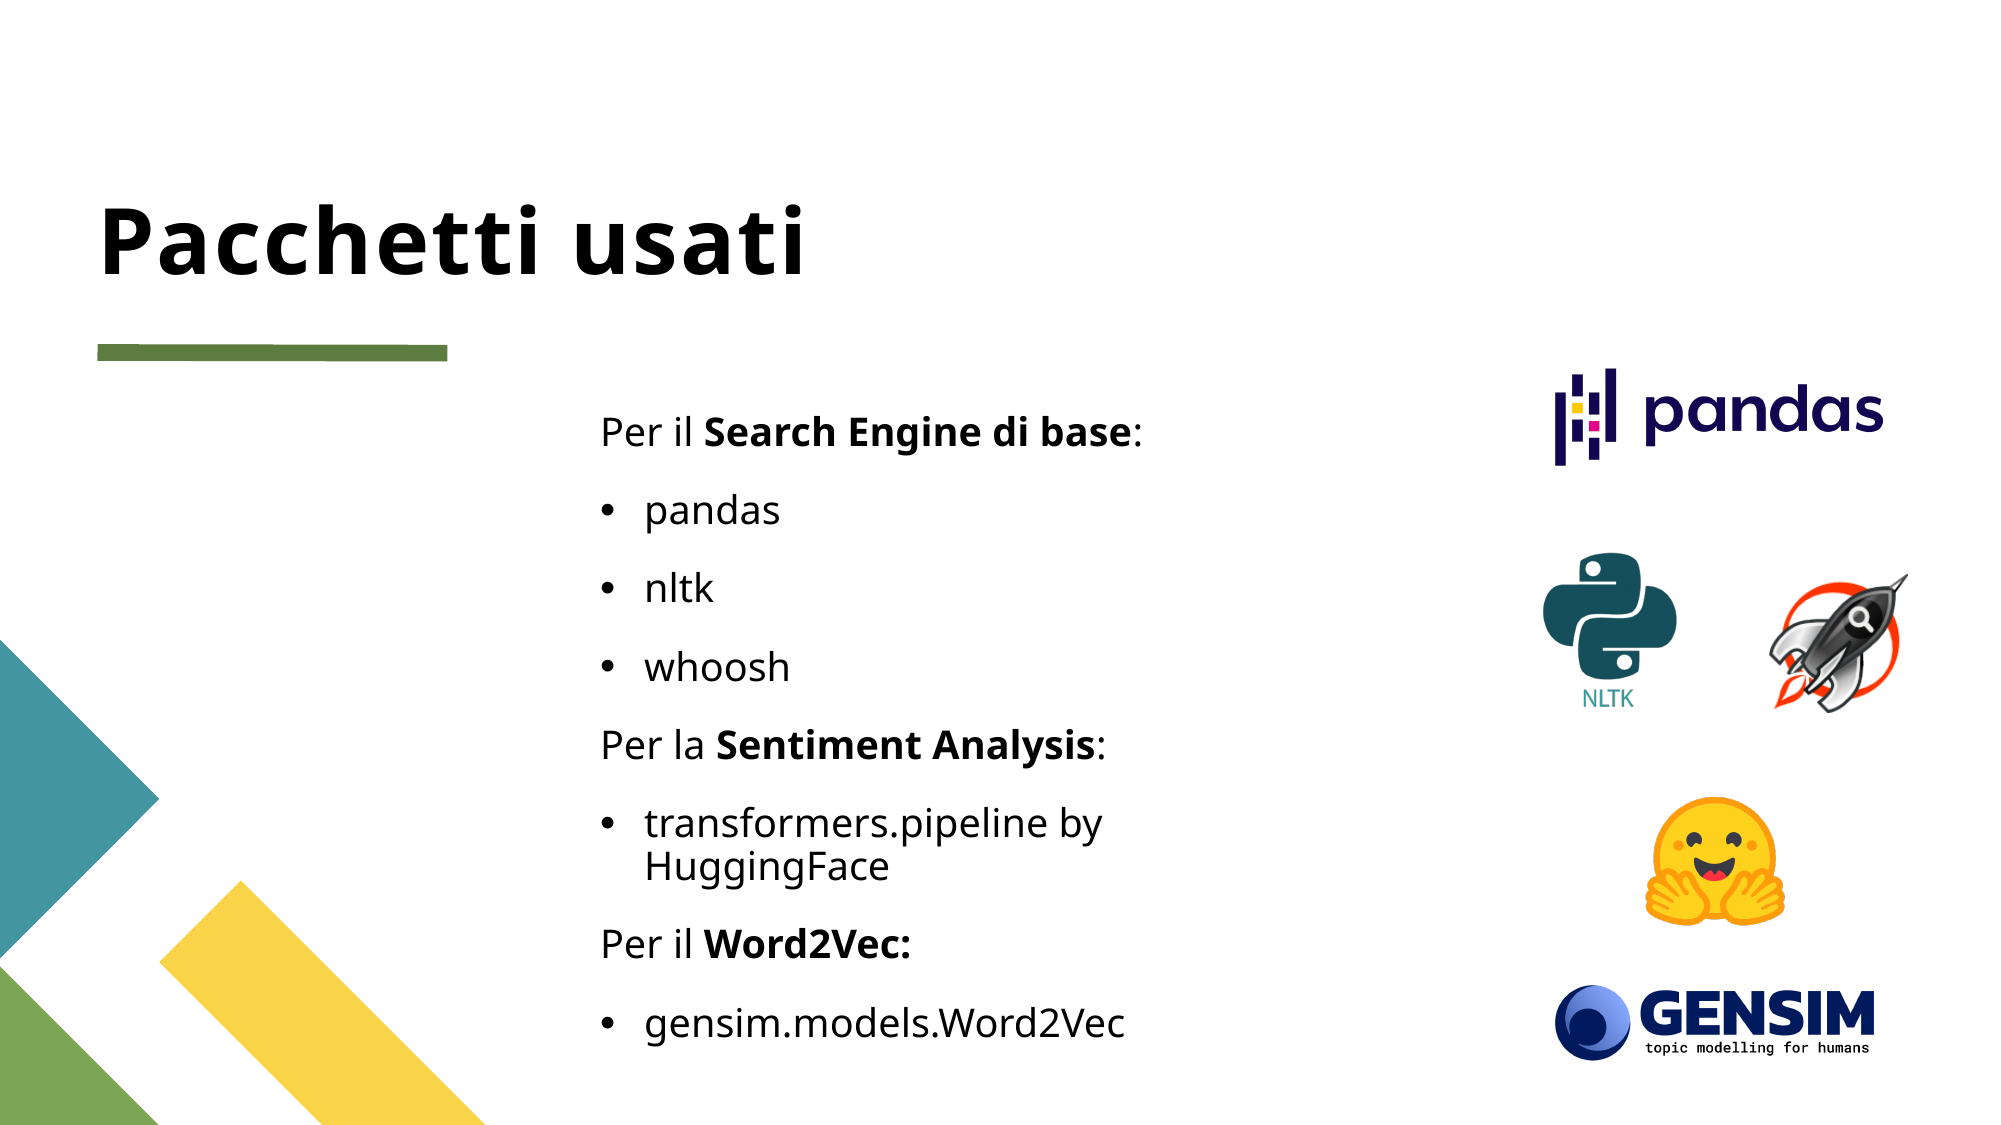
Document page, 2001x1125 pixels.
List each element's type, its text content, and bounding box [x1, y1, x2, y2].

picture [1531, 541, 1688, 713]
picture [1548, 941, 1882, 1109]
picture [1769, 574, 1908, 713]
title Pacchetti usati [97, 16, 1882, 293]
picture [1640, 792, 1790, 931]
list Per il Search Engine di base: pandas nltk whoosh Per la Sentiment Analysis: transformers.pipeline by HuggingFace Per il Word2Vec: gensim.models.Word2Vec [600, 374, 1343, 1050]
picture [1539, 344, 1899, 490]
